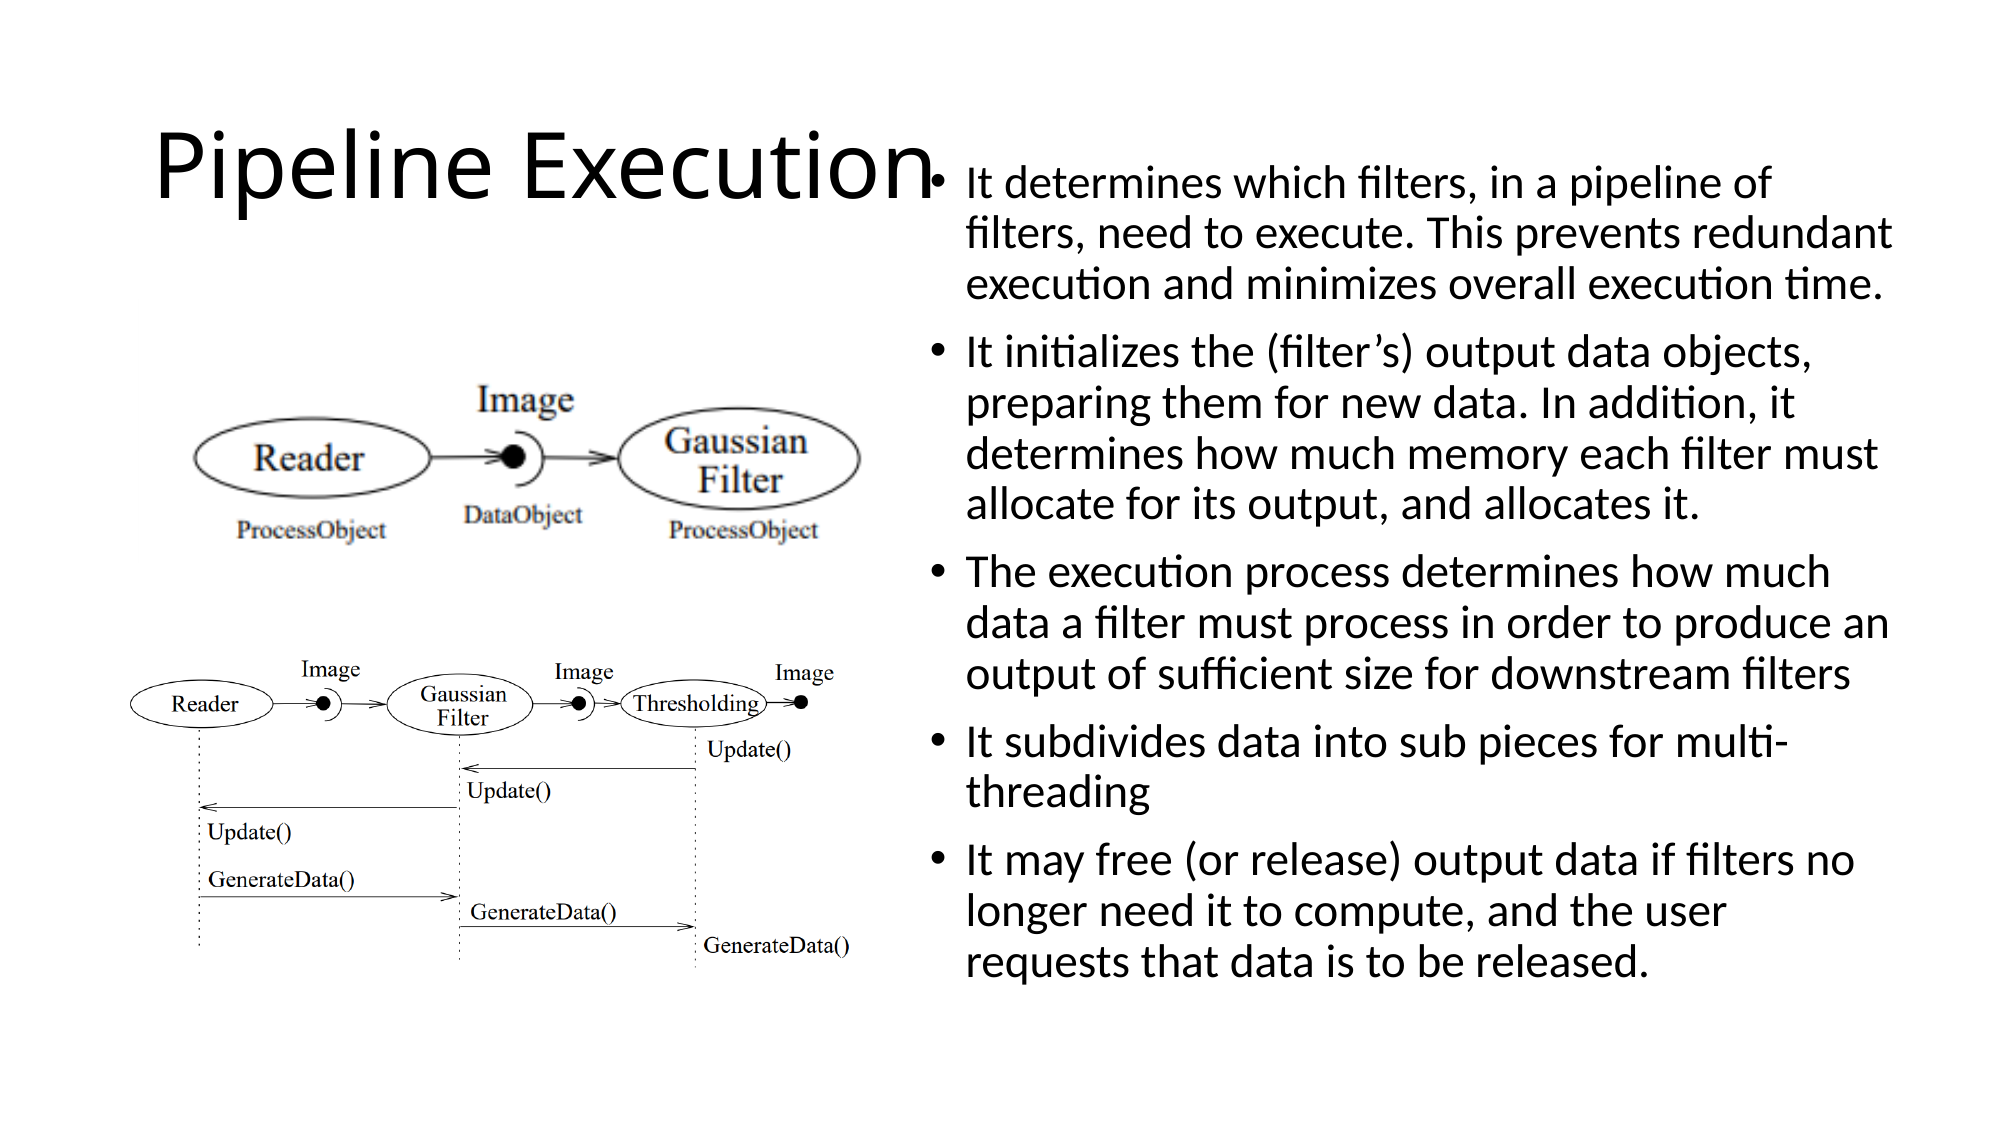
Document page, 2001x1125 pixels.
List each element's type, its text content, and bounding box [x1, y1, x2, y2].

title Pipeline Execution [137, 59, 1863, 278]
picture [137, 299, 905, 563]
picture [106, 623, 871, 980]
list It determines which filters, in a pipeline of filters, need to execute. This prevents redundant execution and minimizes overall execution time. It initializes the (filter’s) output data objects, preparing them for new data. In addition, it determines how much memory each filter must allocate for its output, and allocates it. The execution process determines how much data a filter must process in order to produce an output of sufficient size for downstream filters It subdivides data into sub pieces for multi-threading It may free (or release) output data if filters no longer need it to compute, and the user requests that data is to be released. [914, 149, 1914, 1014]
